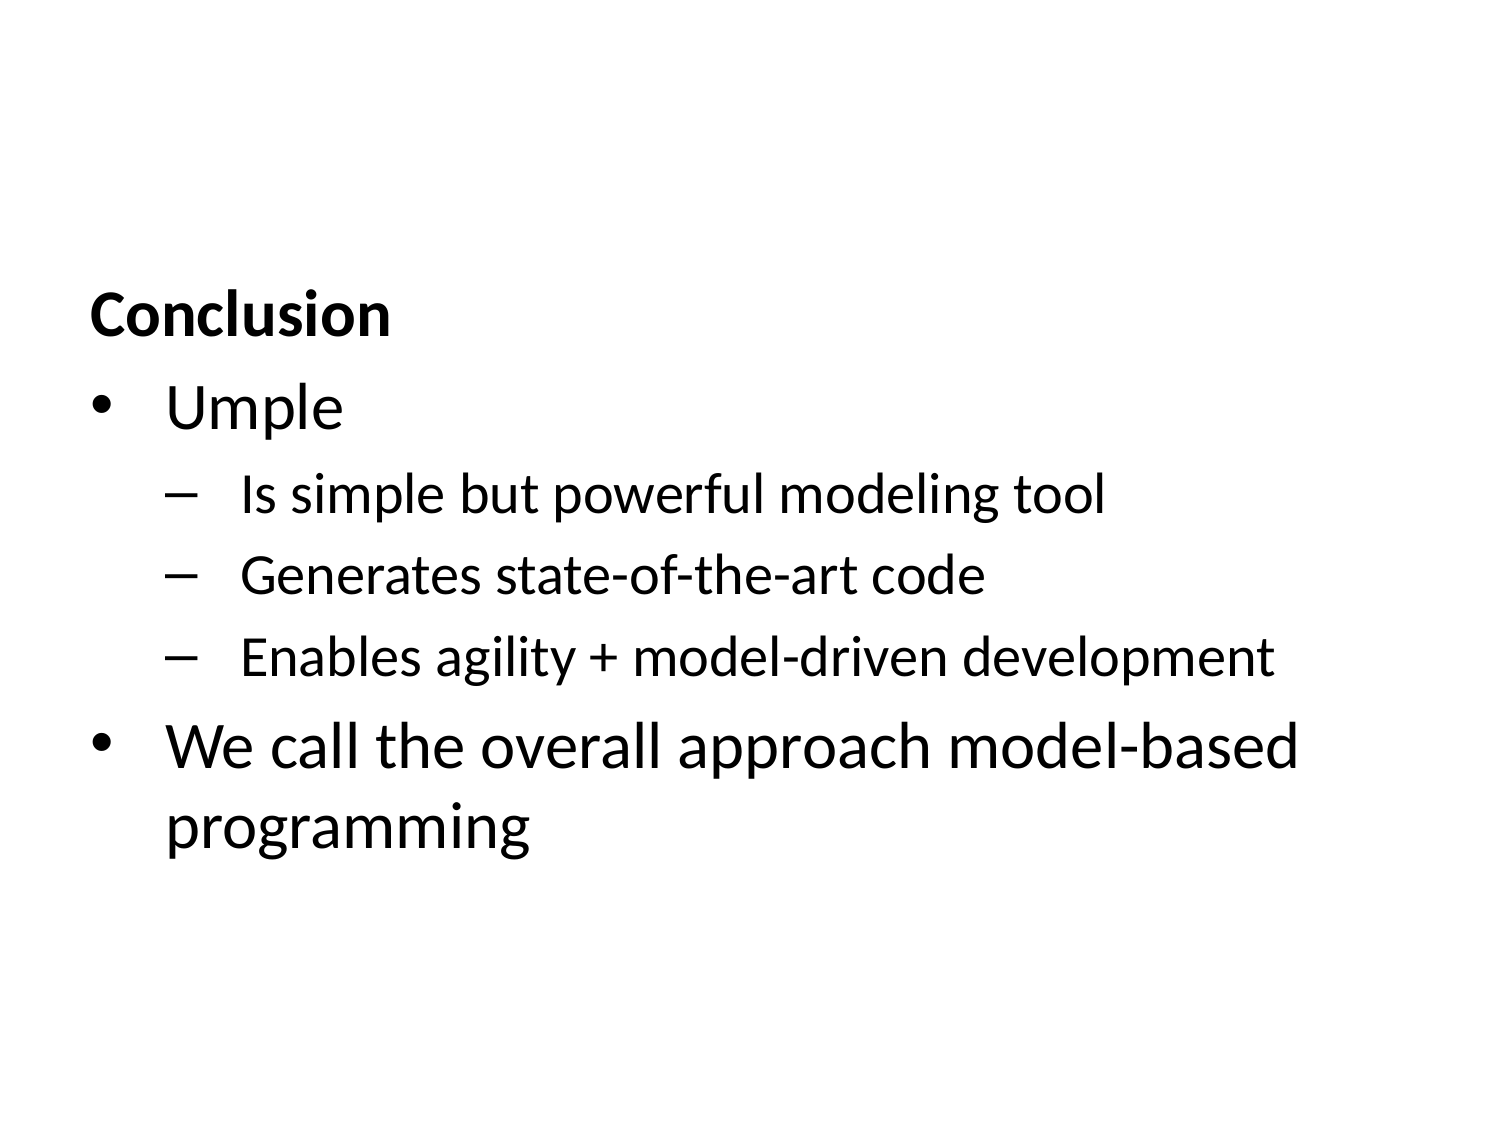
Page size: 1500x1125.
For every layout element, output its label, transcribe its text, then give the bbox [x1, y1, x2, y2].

list Conclusion Umple Is simple but powerful modeling tool Generates state-of-the-art code Enables agility + model-driven development We call the overall approach model-based programming [75, 262, 1425, 1005]
